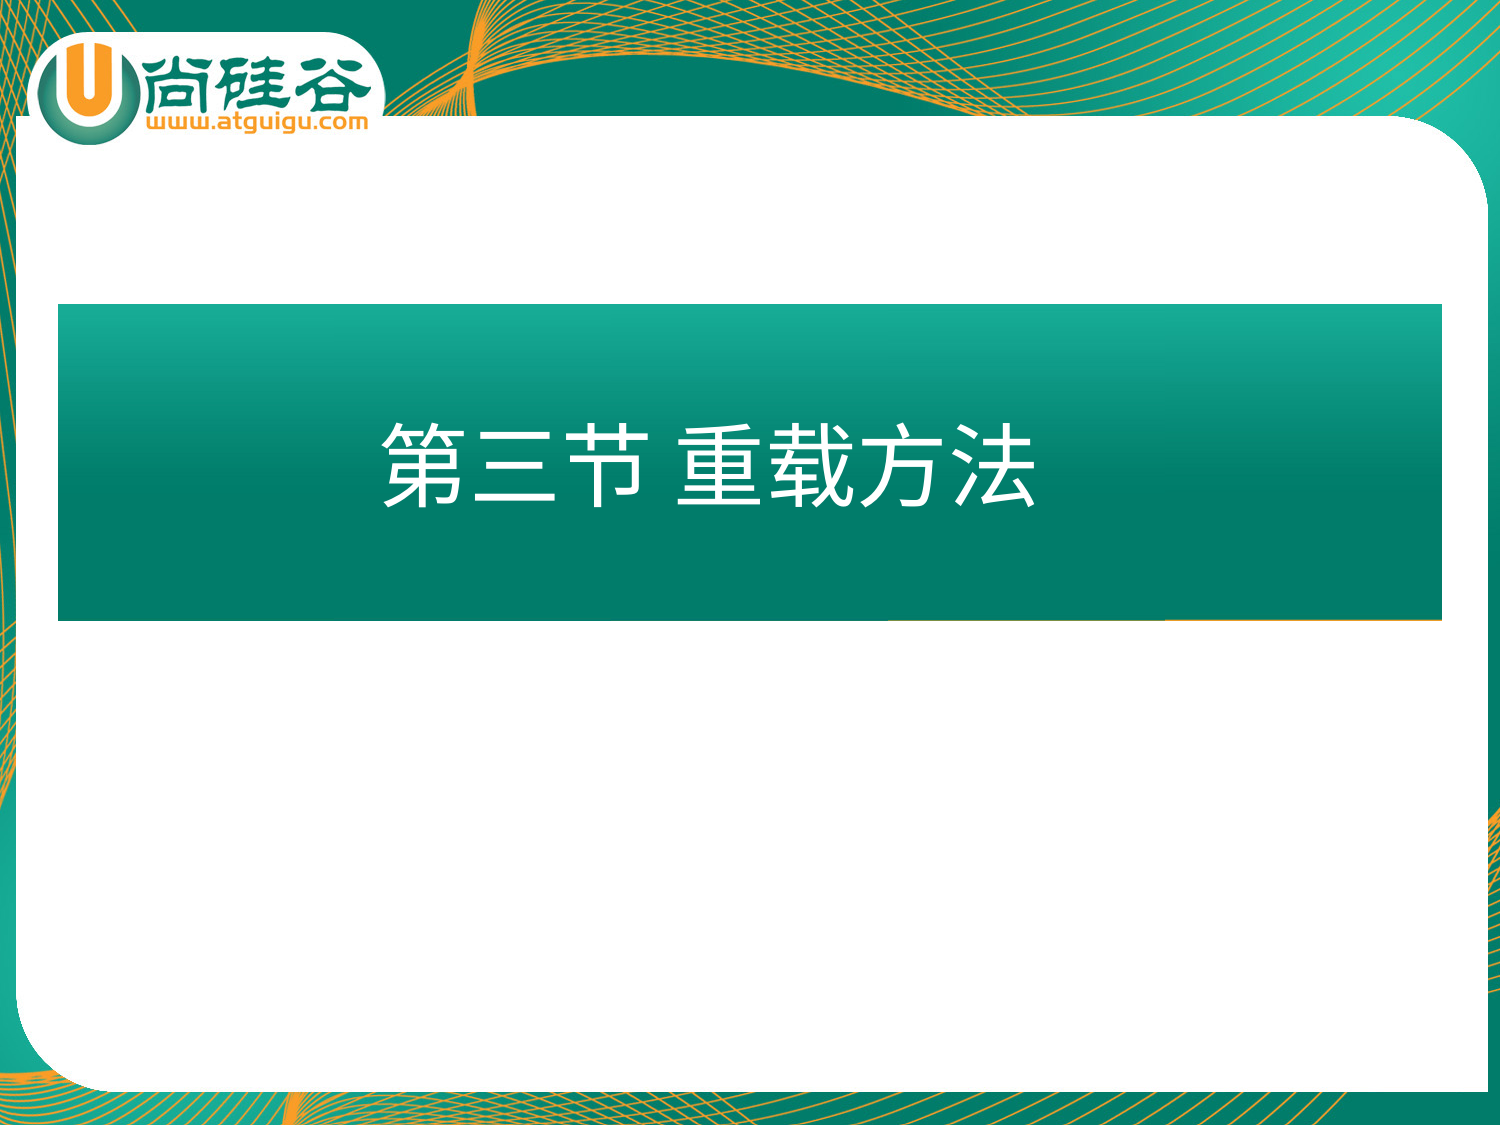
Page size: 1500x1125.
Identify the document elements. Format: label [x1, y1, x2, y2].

picture [0, 0, 1500, 1125]
list [58, 304, 1442, 622]
